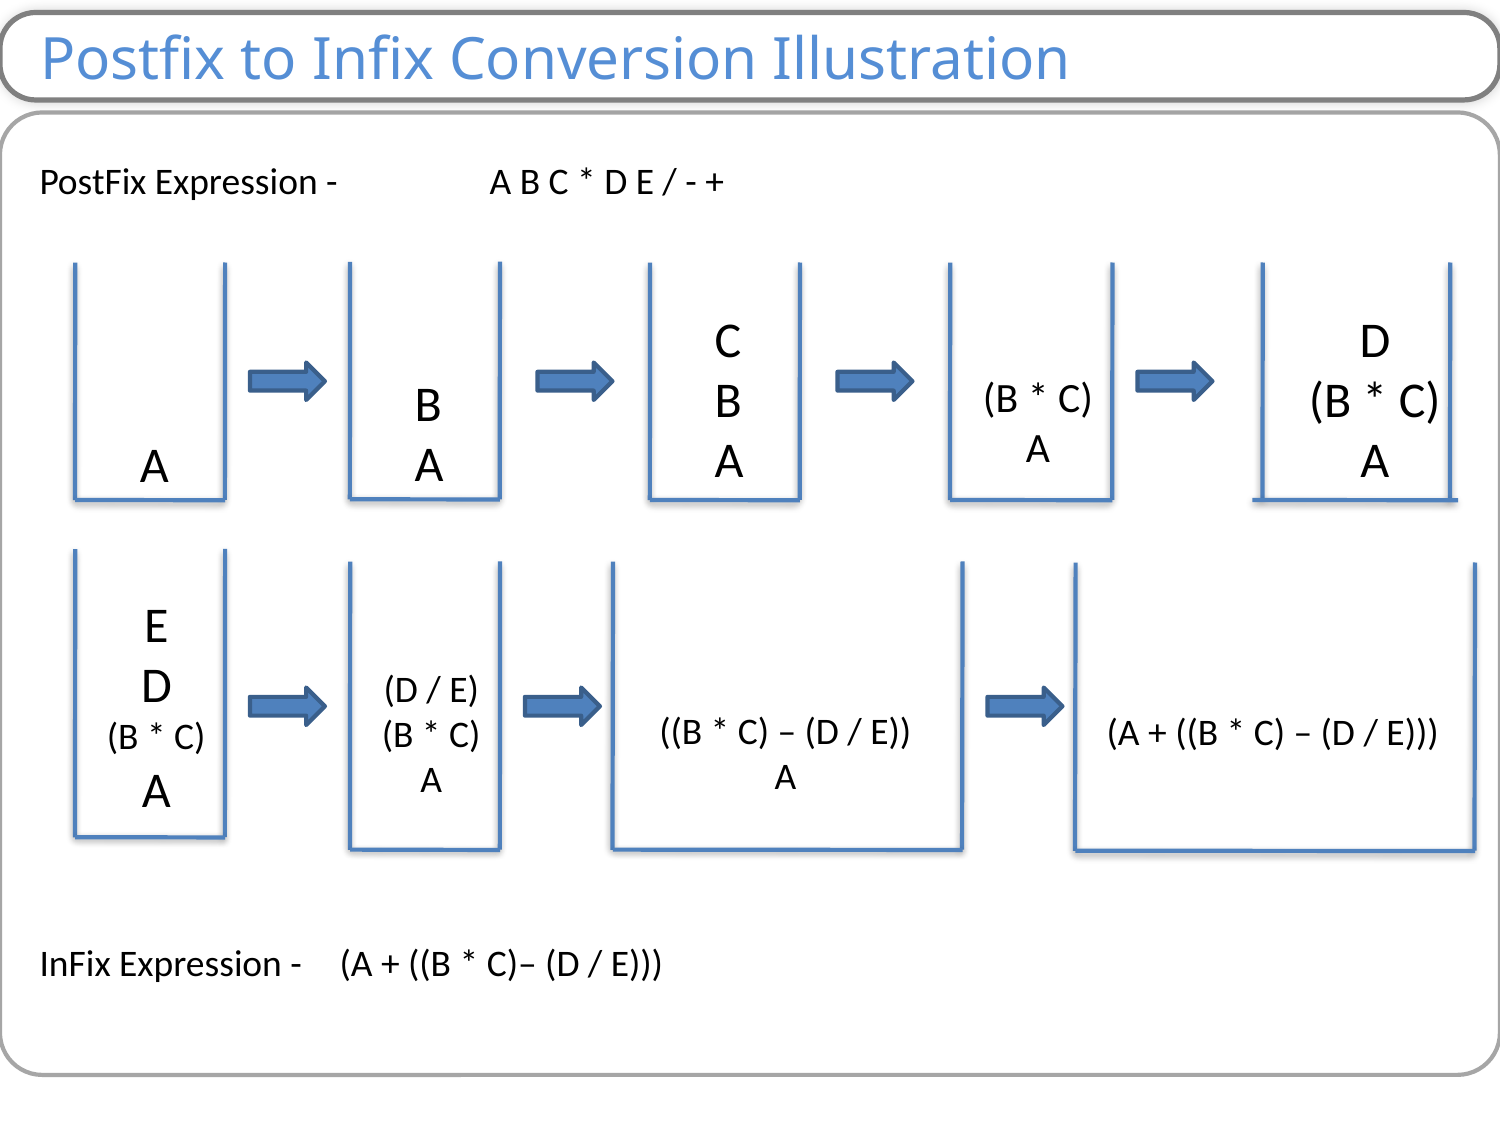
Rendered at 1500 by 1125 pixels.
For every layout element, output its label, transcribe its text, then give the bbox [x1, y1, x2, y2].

text_box [985, 685, 1065, 727]
text_box [522, 685, 603, 727]
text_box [349, 537, 501, 851]
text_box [1074, 562, 1476, 885]
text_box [349, 261, 501, 501]
text_box [1135, 360, 1215, 402]
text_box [949, 262, 1113, 501]
text_box [247, 685, 328, 727]
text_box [1249, 262, 1500, 501]
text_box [649, 262, 801, 501]
text_box [835, 360, 915, 402]
text_box InFix Expression - (A + ((B * C)– (D / E))) [24, 931, 1063, 1037]
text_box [74, 524, 226, 838]
text_box [535, 360, 615, 402]
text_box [74, 262, 226, 501]
text_box [247, 360, 328, 402]
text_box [612, 561, 963, 851]
text_box PostFix Expression - A B C * D E / - + [24, 149, 1063, 255]
text_box [0, 111, 1500, 1078]
text_box Postfix to Infix Conversion Illustration [0, 10, 1500, 103]
